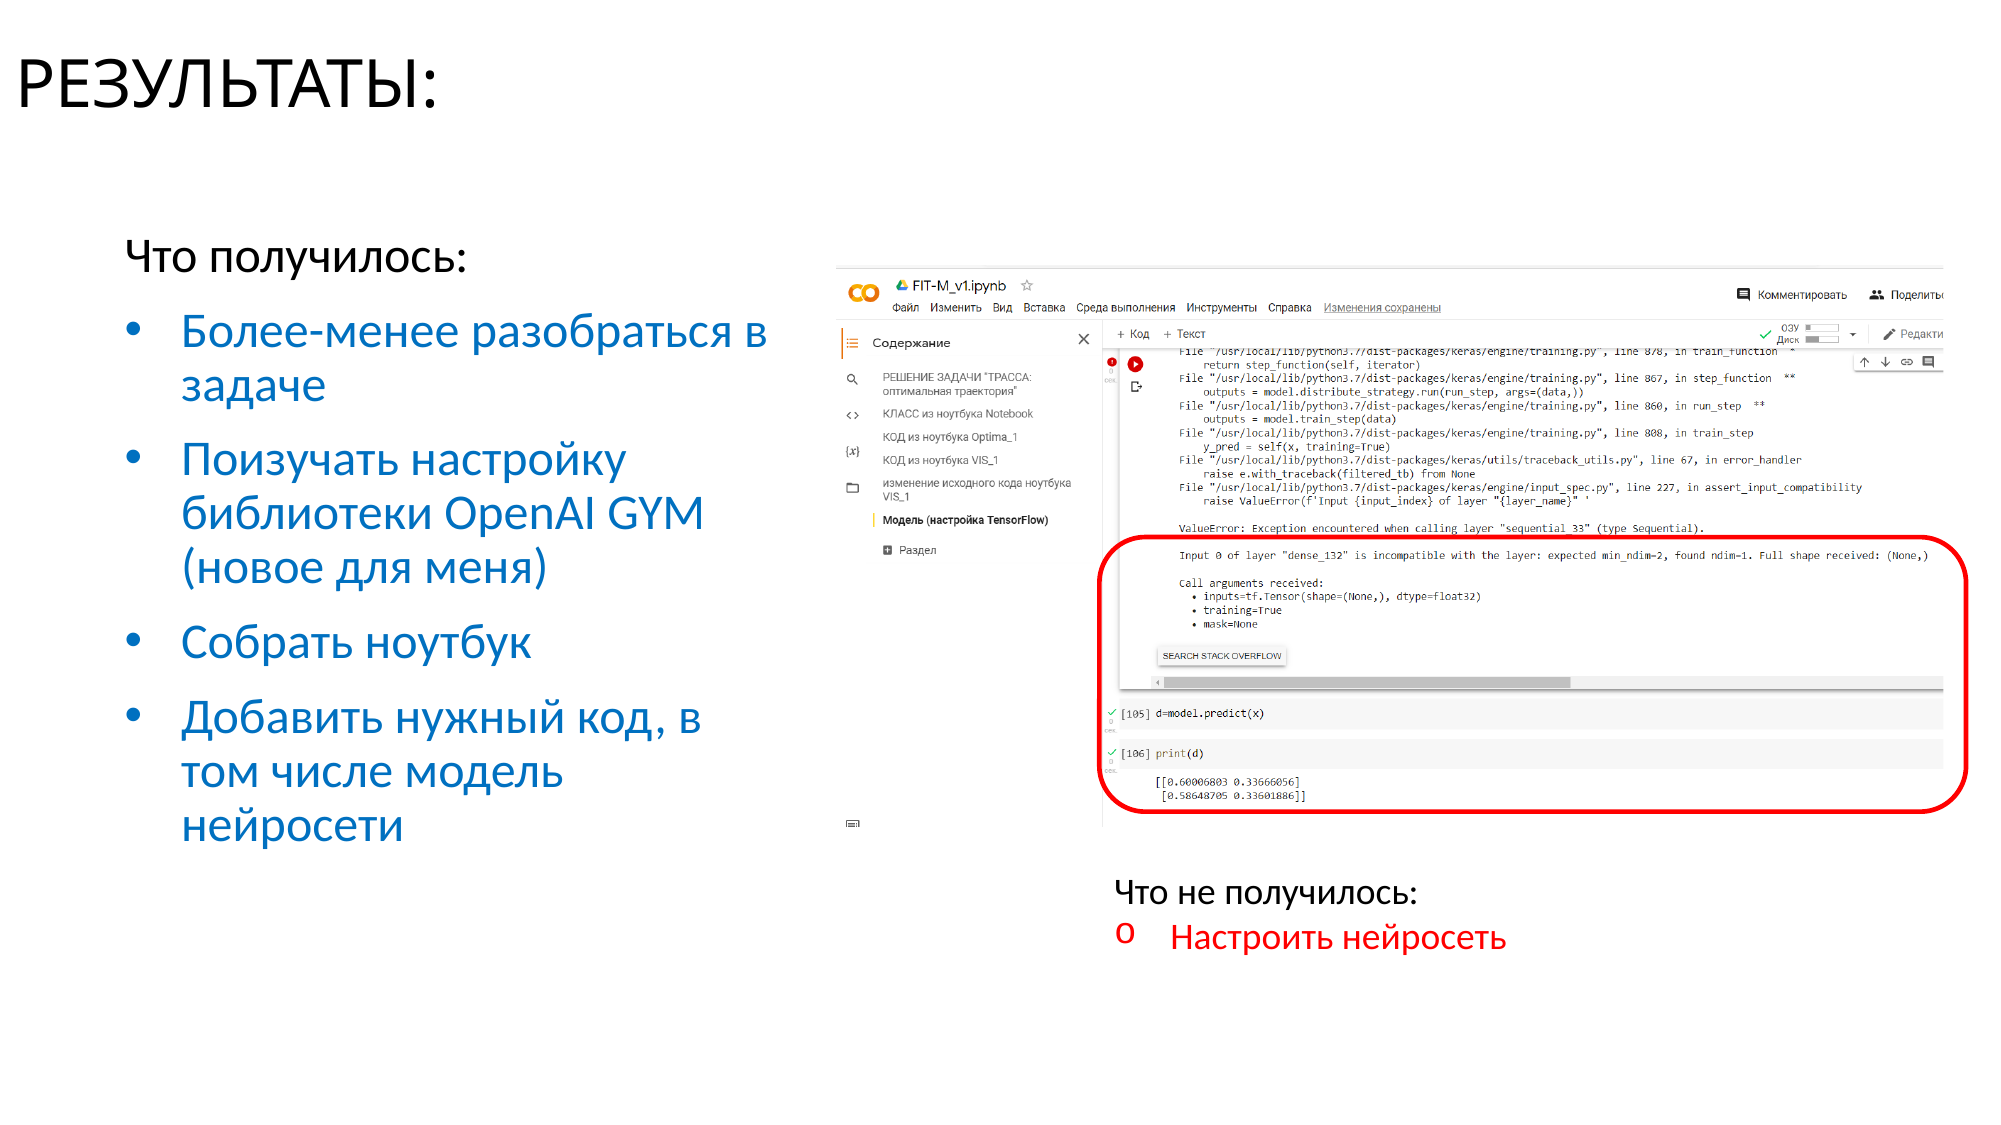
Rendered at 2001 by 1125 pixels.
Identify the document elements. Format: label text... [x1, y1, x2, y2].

picture [836, 265, 1944, 827]
text_box Что не получилось: Настроить нейросеть [1099, 859, 1941, 964]
subtitle Что получилось: Более-менее разобраться в задаче Поизучать настройку библиотеки OpenAI GYM (новое для меня) Собрать ноутбук Добавить нужный код, в том числе модель нейросети [109, 221, 796, 1018]
title РЕЗУЛЬТАТЫ: [0, 14, 2000, 159]
text_box [1944, 542, 1968, 807]
